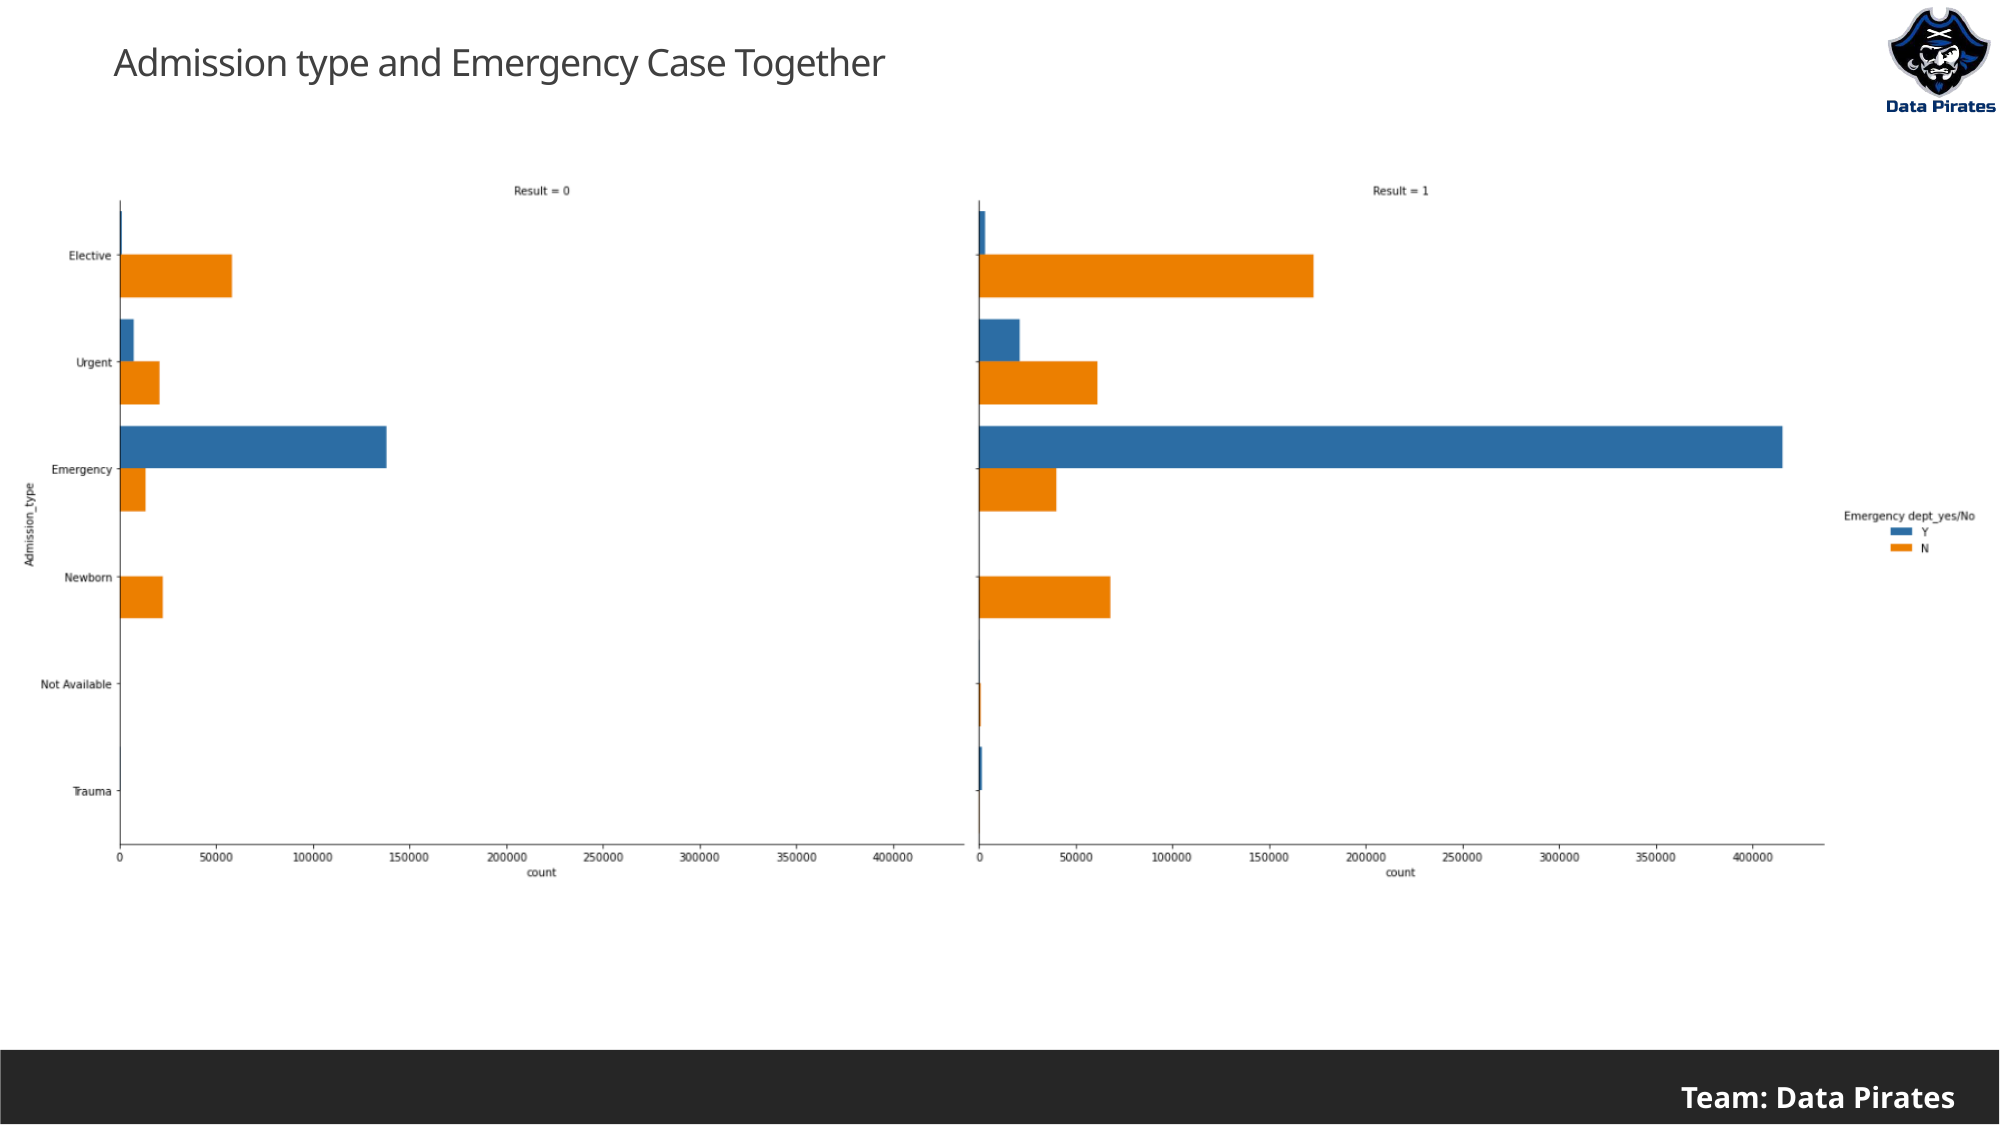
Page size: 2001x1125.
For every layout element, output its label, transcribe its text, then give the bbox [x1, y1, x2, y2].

picture [17, 181, 1979, 884]
text_box Team: Data Pirates [1666, 1072, 2000, 1123]
picture [1881, 0, 2000, 118]
text_box Admission type and Emergency Case Together [98, 25, 1042, 92]
